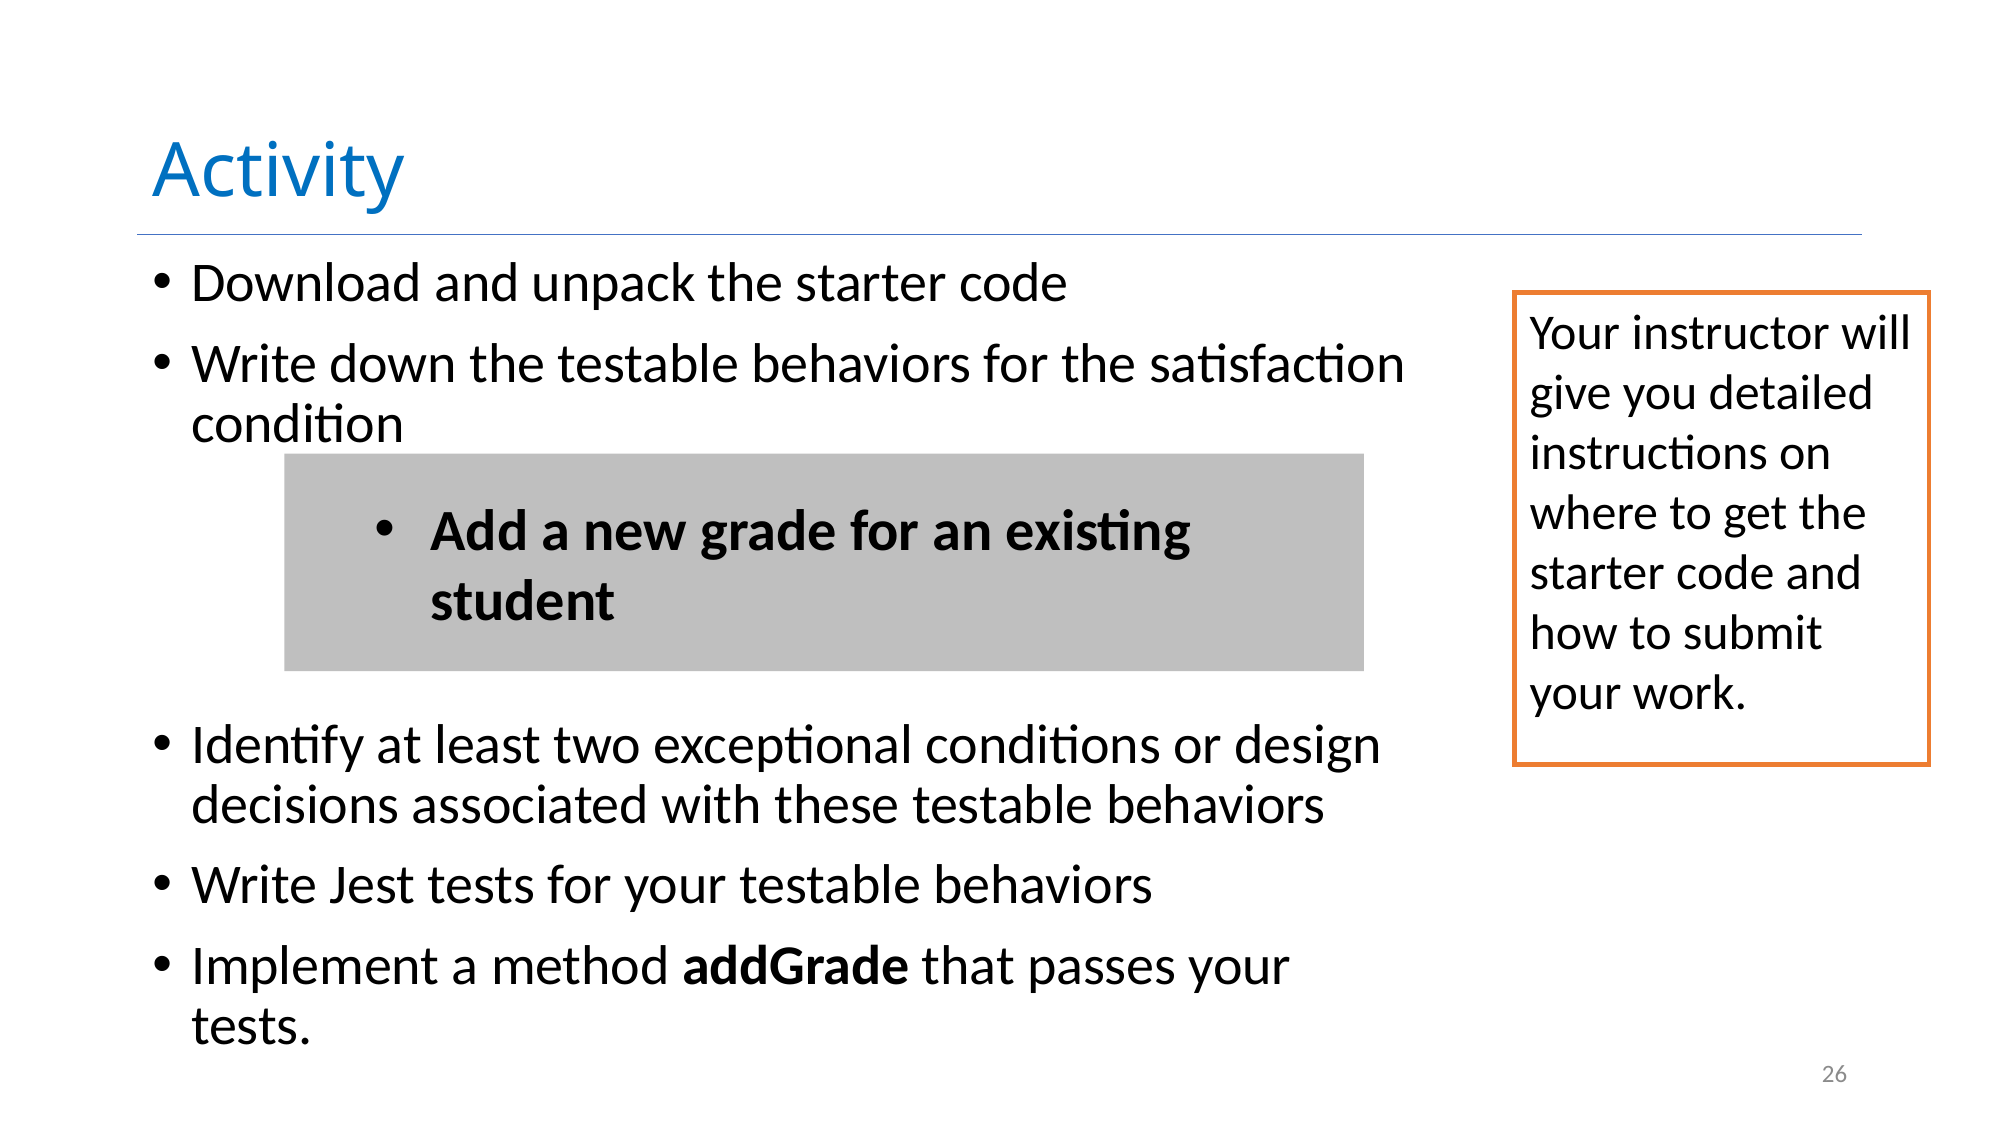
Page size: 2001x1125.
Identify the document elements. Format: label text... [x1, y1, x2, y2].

text_box Add a new grade for an existing student [283, 453, 1365, 672]
list Download and unpack the starter code Write down the testable behaviors for the satisfaction condition Identify at least two exceptional conditions or design decisions associated with these testable behaviors Write Jest tests for your testable behaviors Implement a method addGrade that passes your tests. [137, 246, 1432, 1067]
slide_number 26 [1412, 1042, 1863, 1103]
title Activity [137, 3, 1863, 221]
text_box Your instructor will give you detailed instructions on where to get the starter code and how to submit your work. [1513, 291, 1930, 766]
